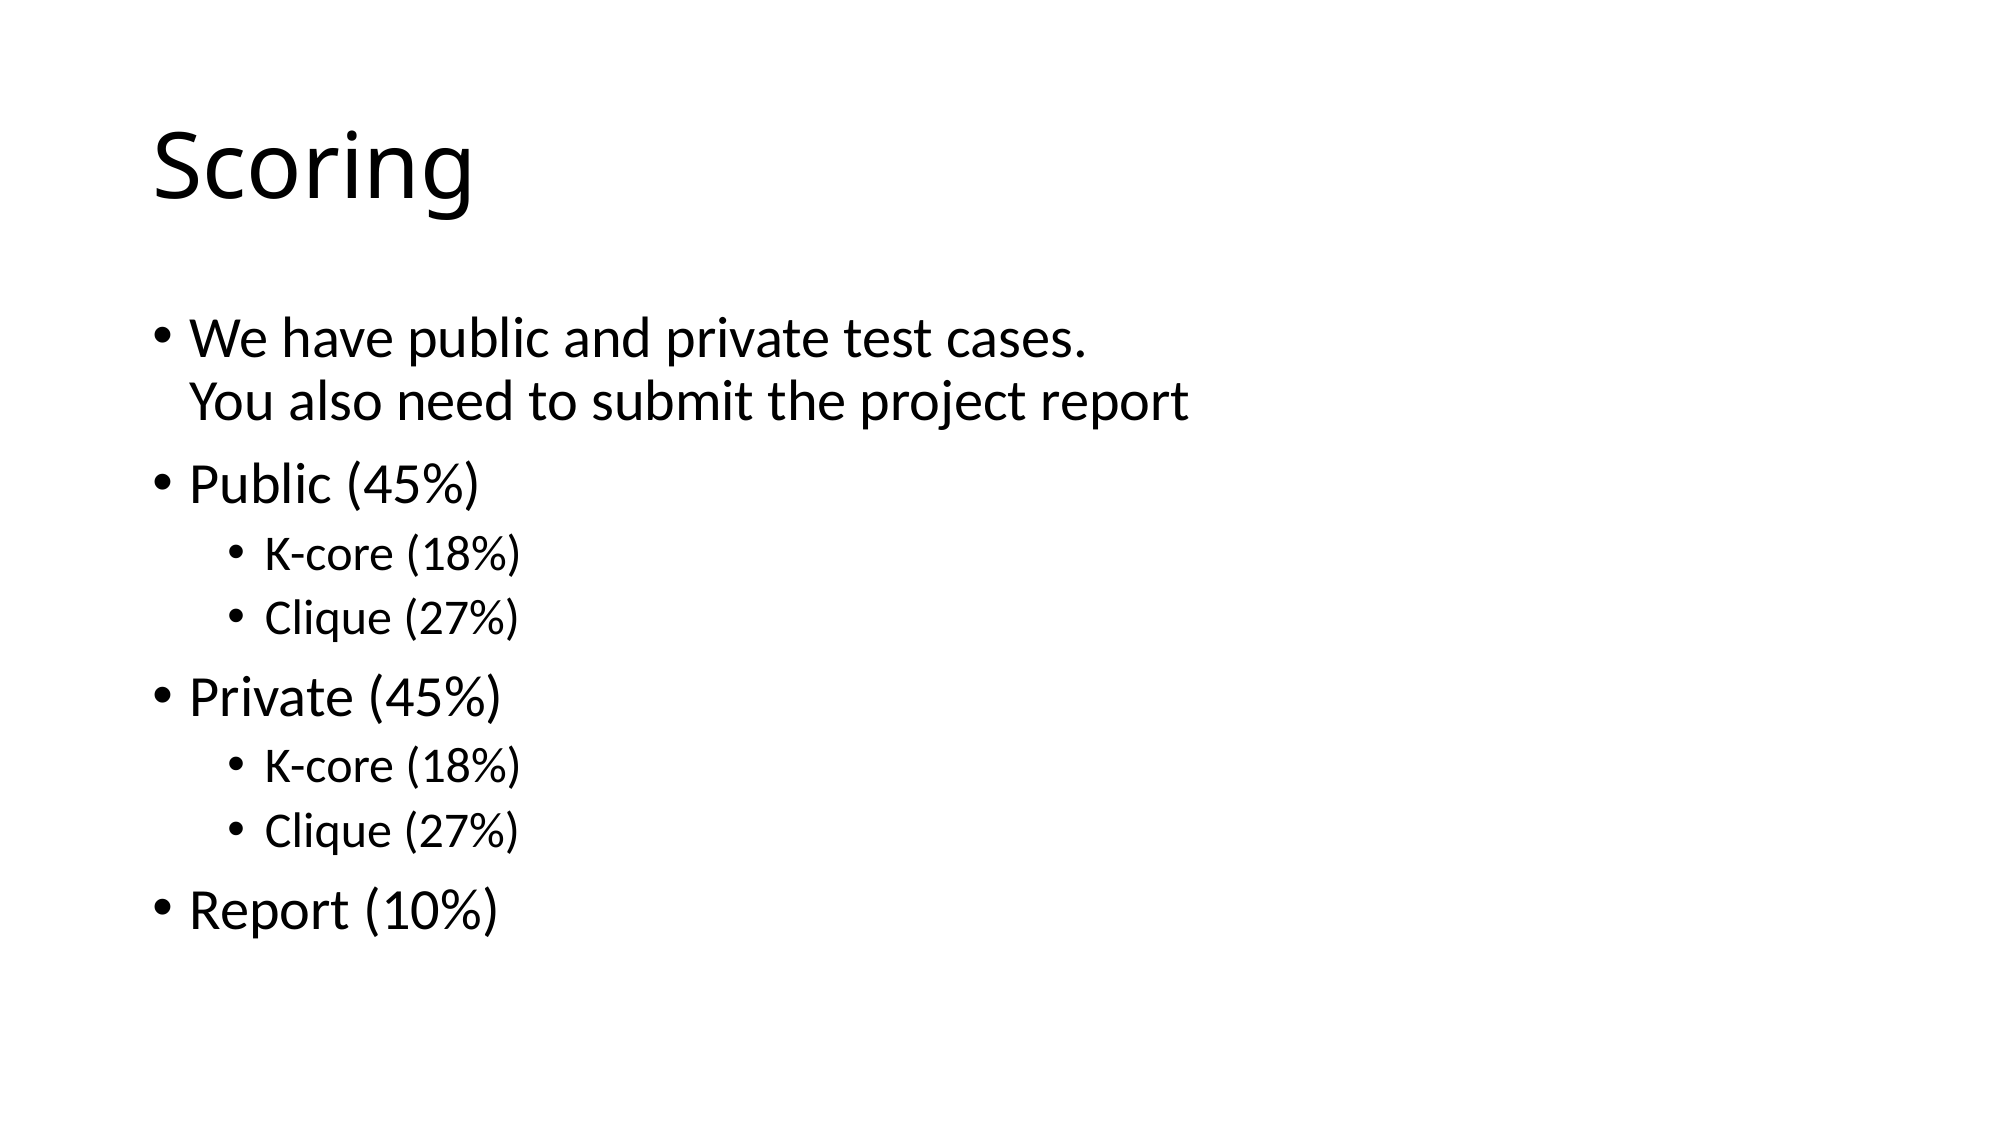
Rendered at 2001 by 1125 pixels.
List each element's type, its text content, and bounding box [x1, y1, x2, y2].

title Scoring [137, 59, 1863, 278]
list We have public and private test cases. You also need to submit the project report Public (45%) K-core (18%) Clique (27%) Private (45%) K-core (18%) Clique (27%) Report (10%) [137, 299, 1863, 1014]
